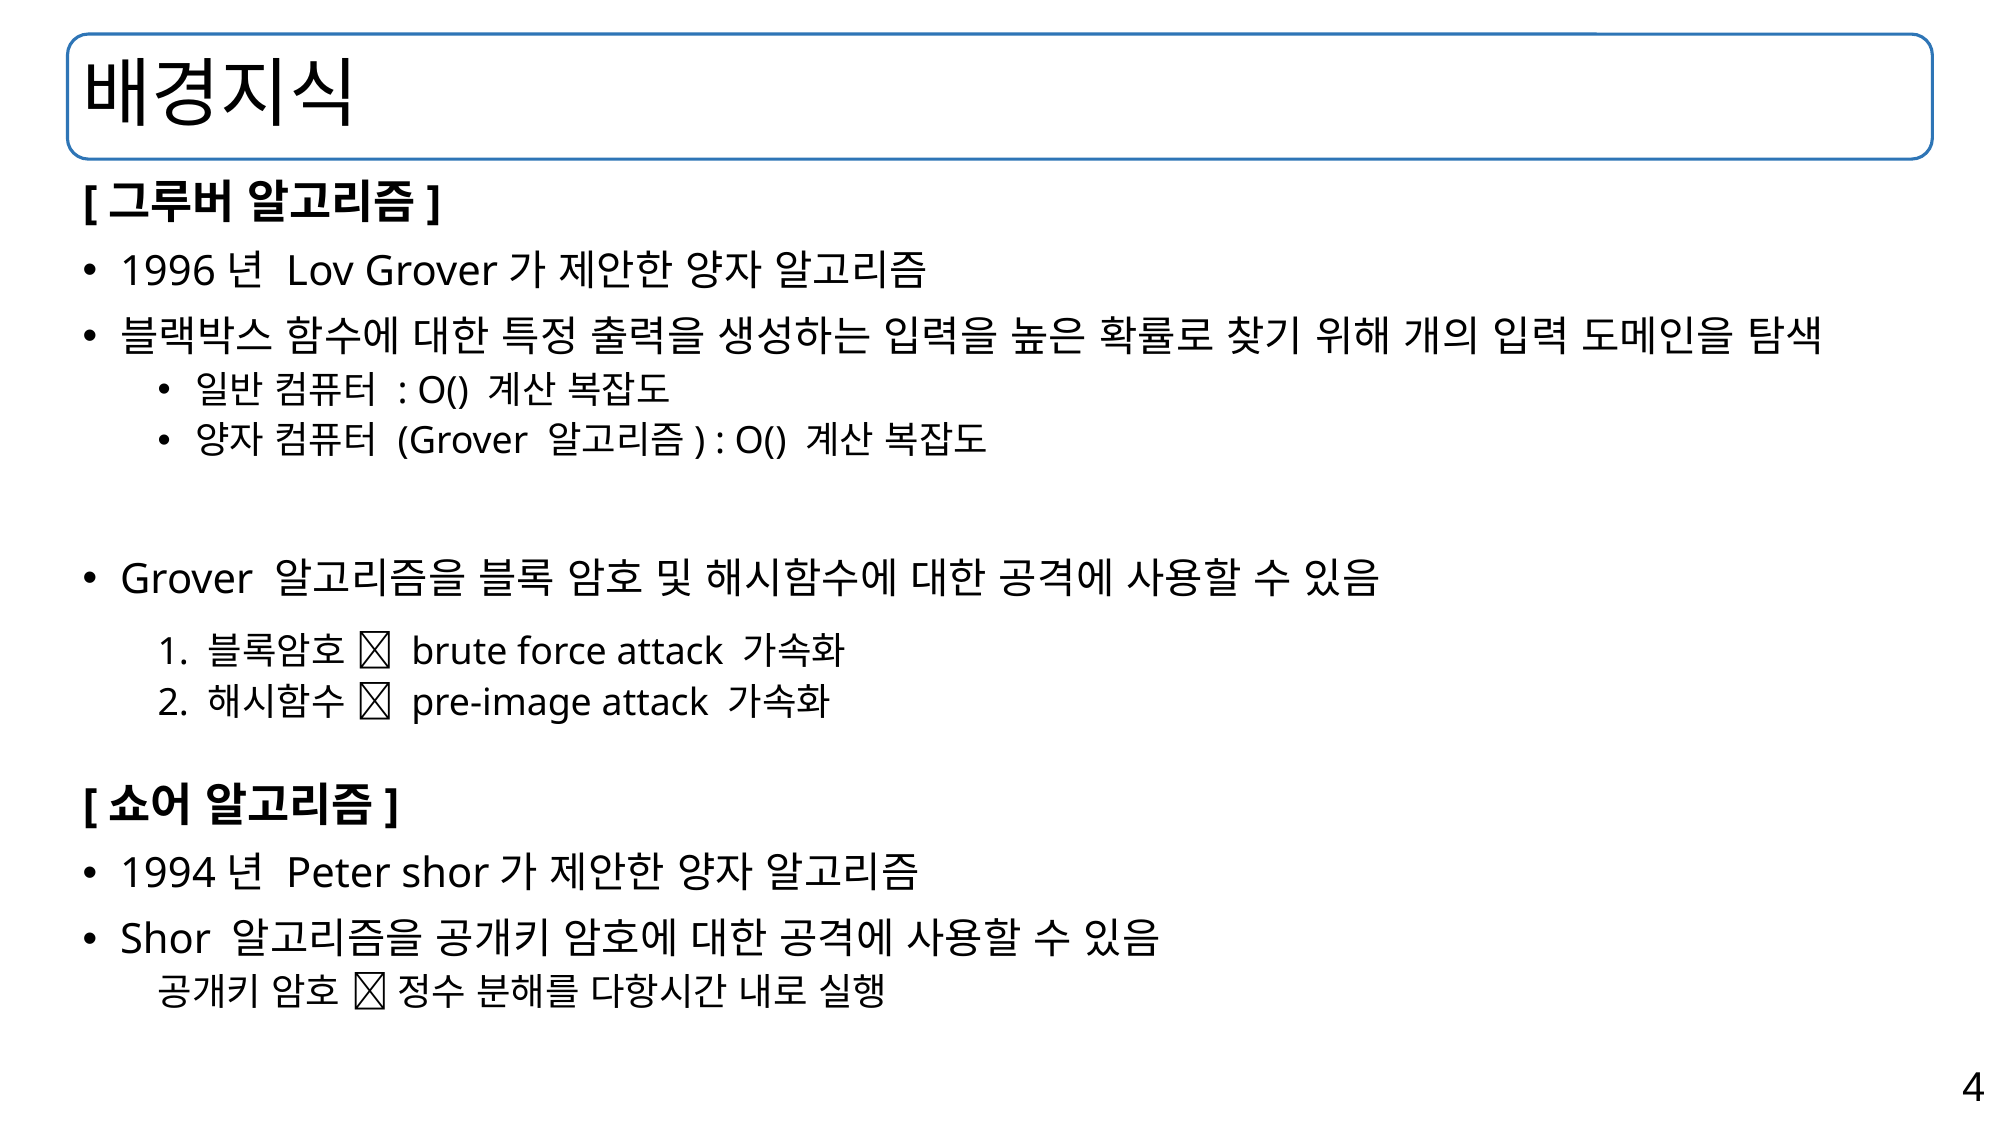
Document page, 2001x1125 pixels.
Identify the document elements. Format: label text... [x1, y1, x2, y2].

title 배경지식 [67, 34, 1933, 160]
